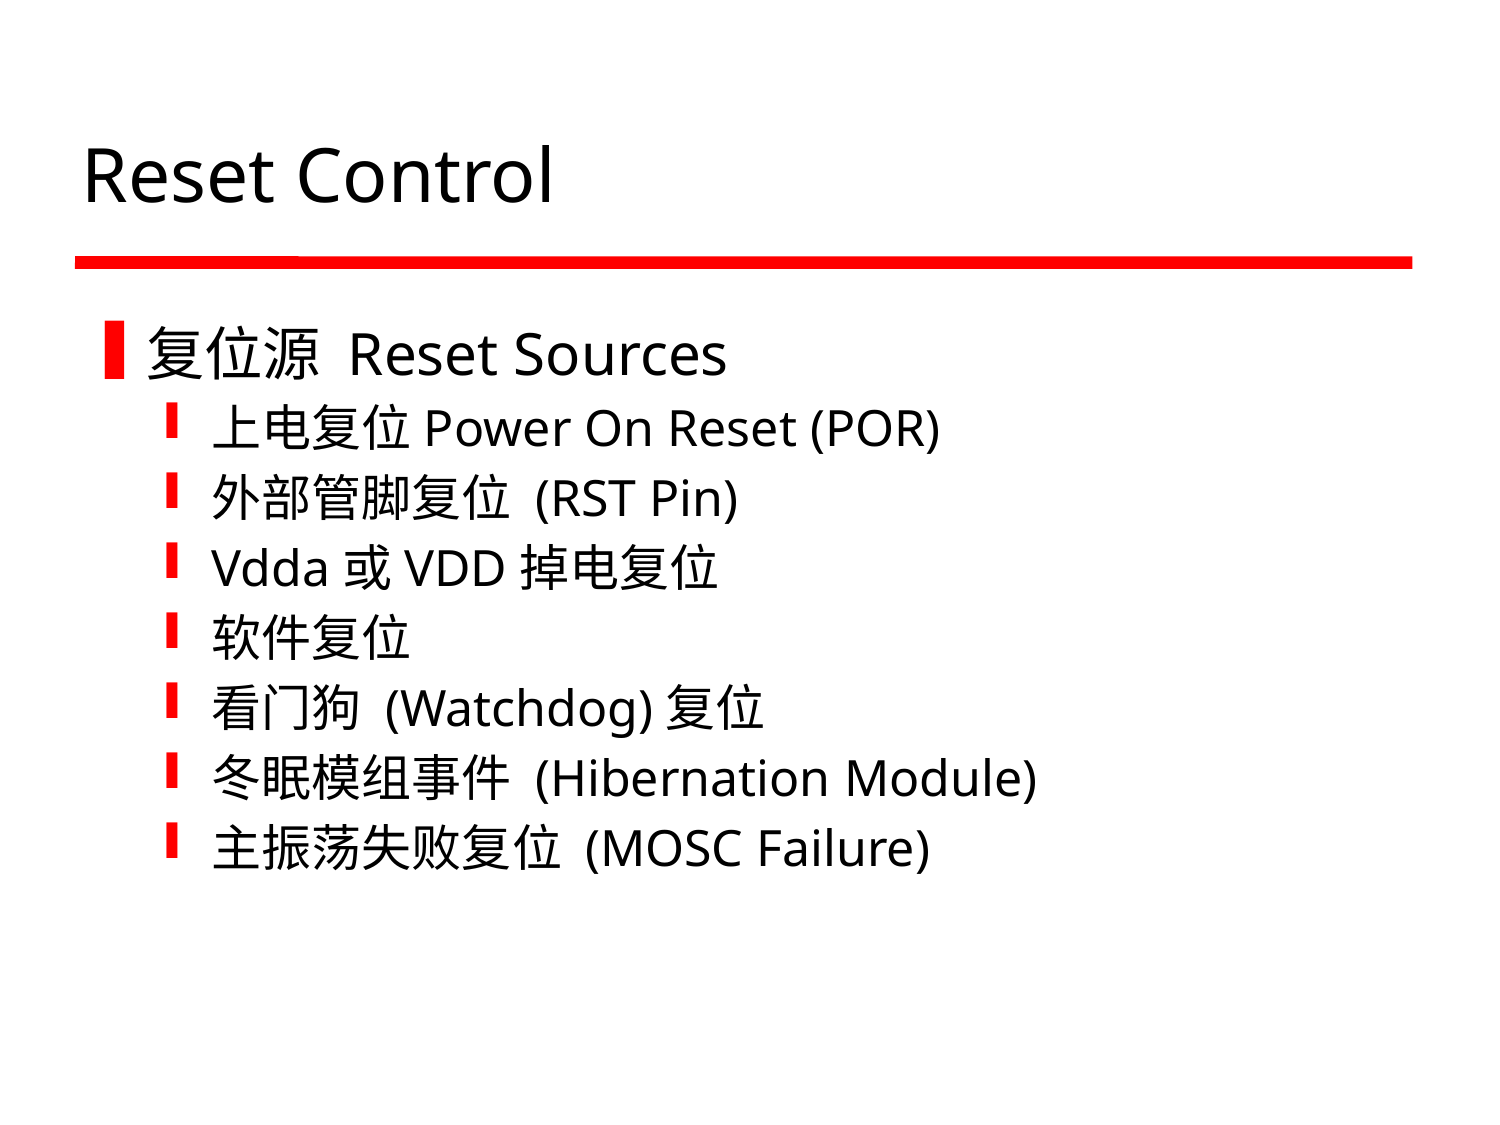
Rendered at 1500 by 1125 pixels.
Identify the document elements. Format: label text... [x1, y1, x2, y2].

title Reset Control [66, 37, 1413, 226]
list 复位源 Reset Sources 上电复位Power On Reset (POR) 外部管脚复位 (RST Pin) Vdda或VDD掉电复位 软件复位 看门狗 (Watchdog)复位 冬眠模组事件 (Hibernation Module) 主振荡失败复位 (MOSC Failure) [74, 309, 1417, 994]
